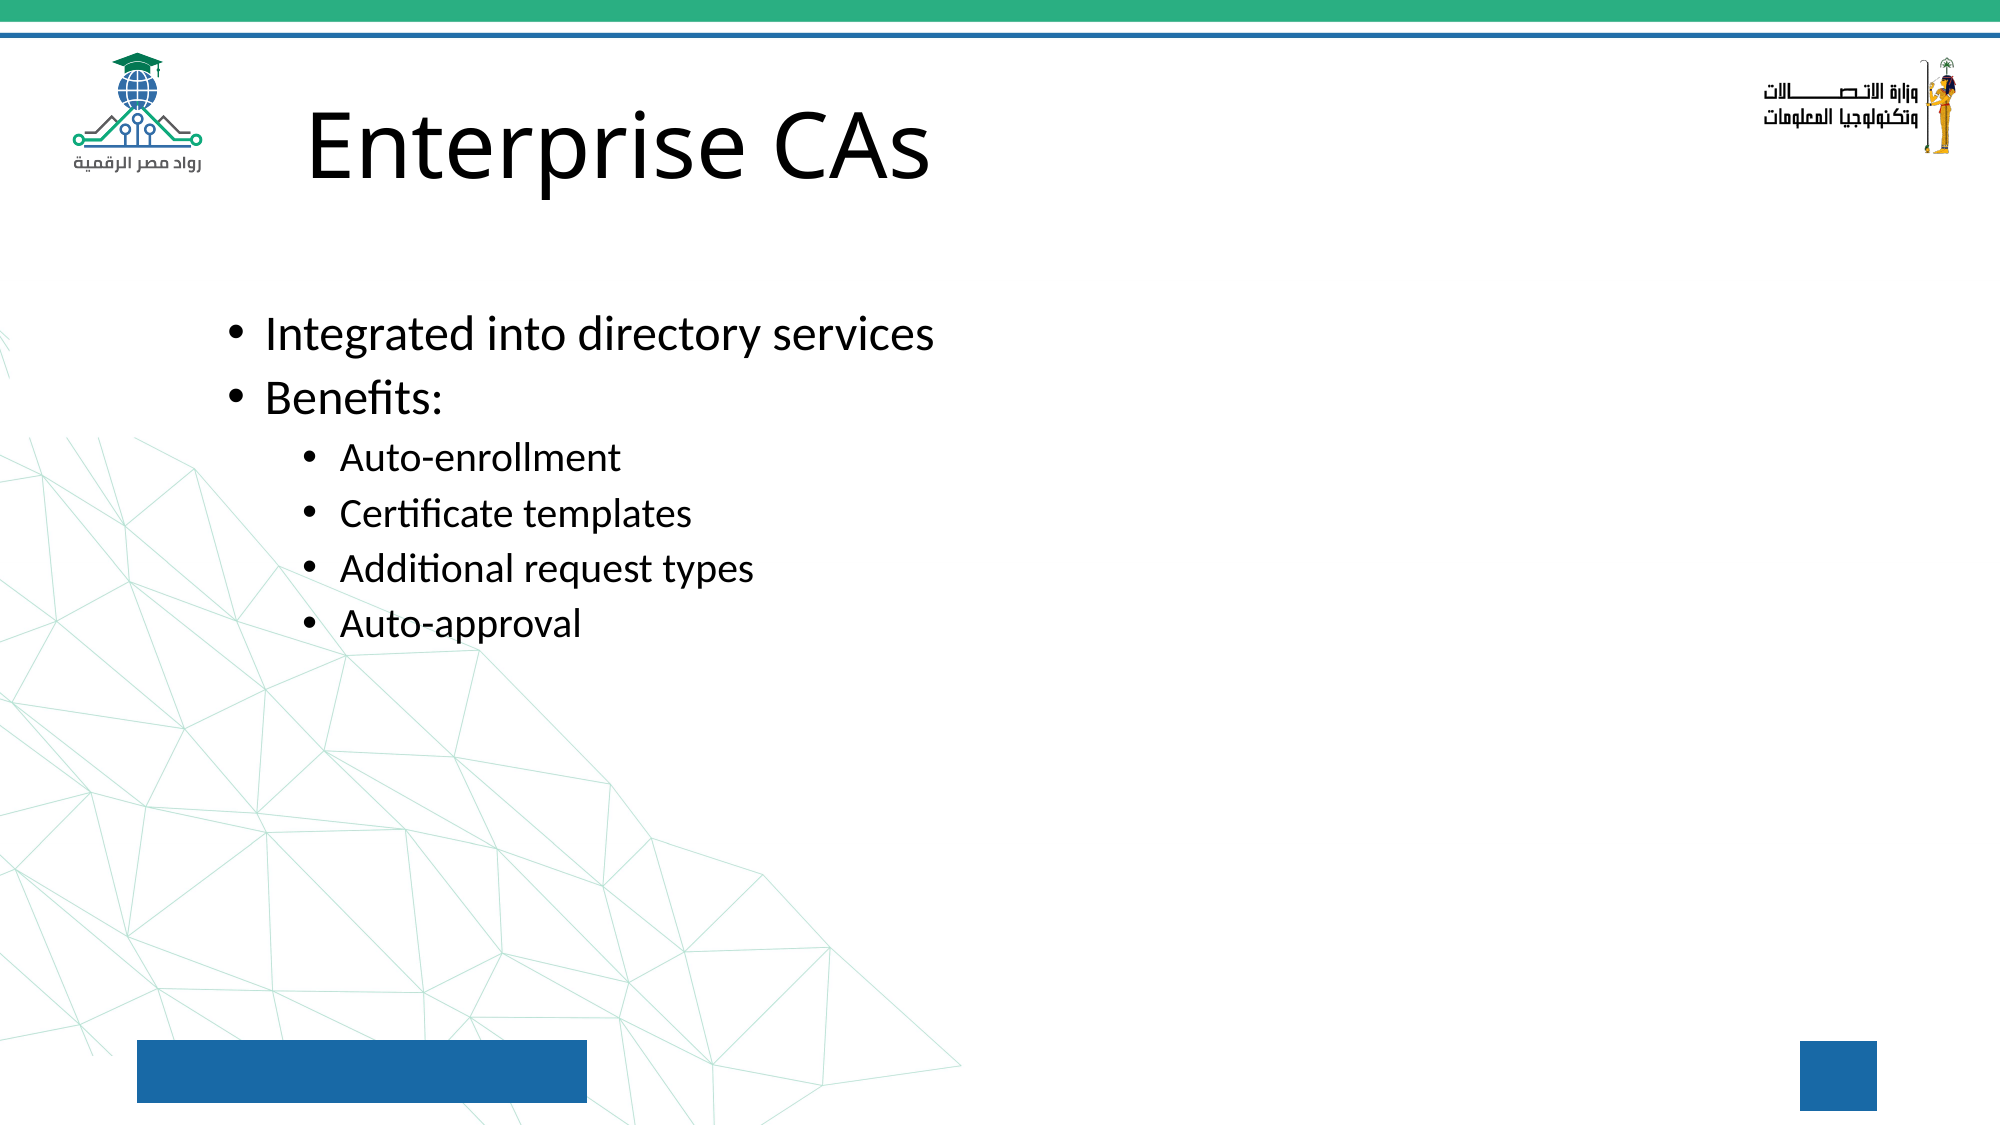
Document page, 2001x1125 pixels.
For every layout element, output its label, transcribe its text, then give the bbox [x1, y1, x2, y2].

picture [0, 0, 2000, 1125]
title Enterprise CAs [289, 40, 960, 258]
list Integrated into directory services Benefits: Auto-enrollment Certificate templates Additional request types Auto-approval [137, 299, 1863, 1014]
